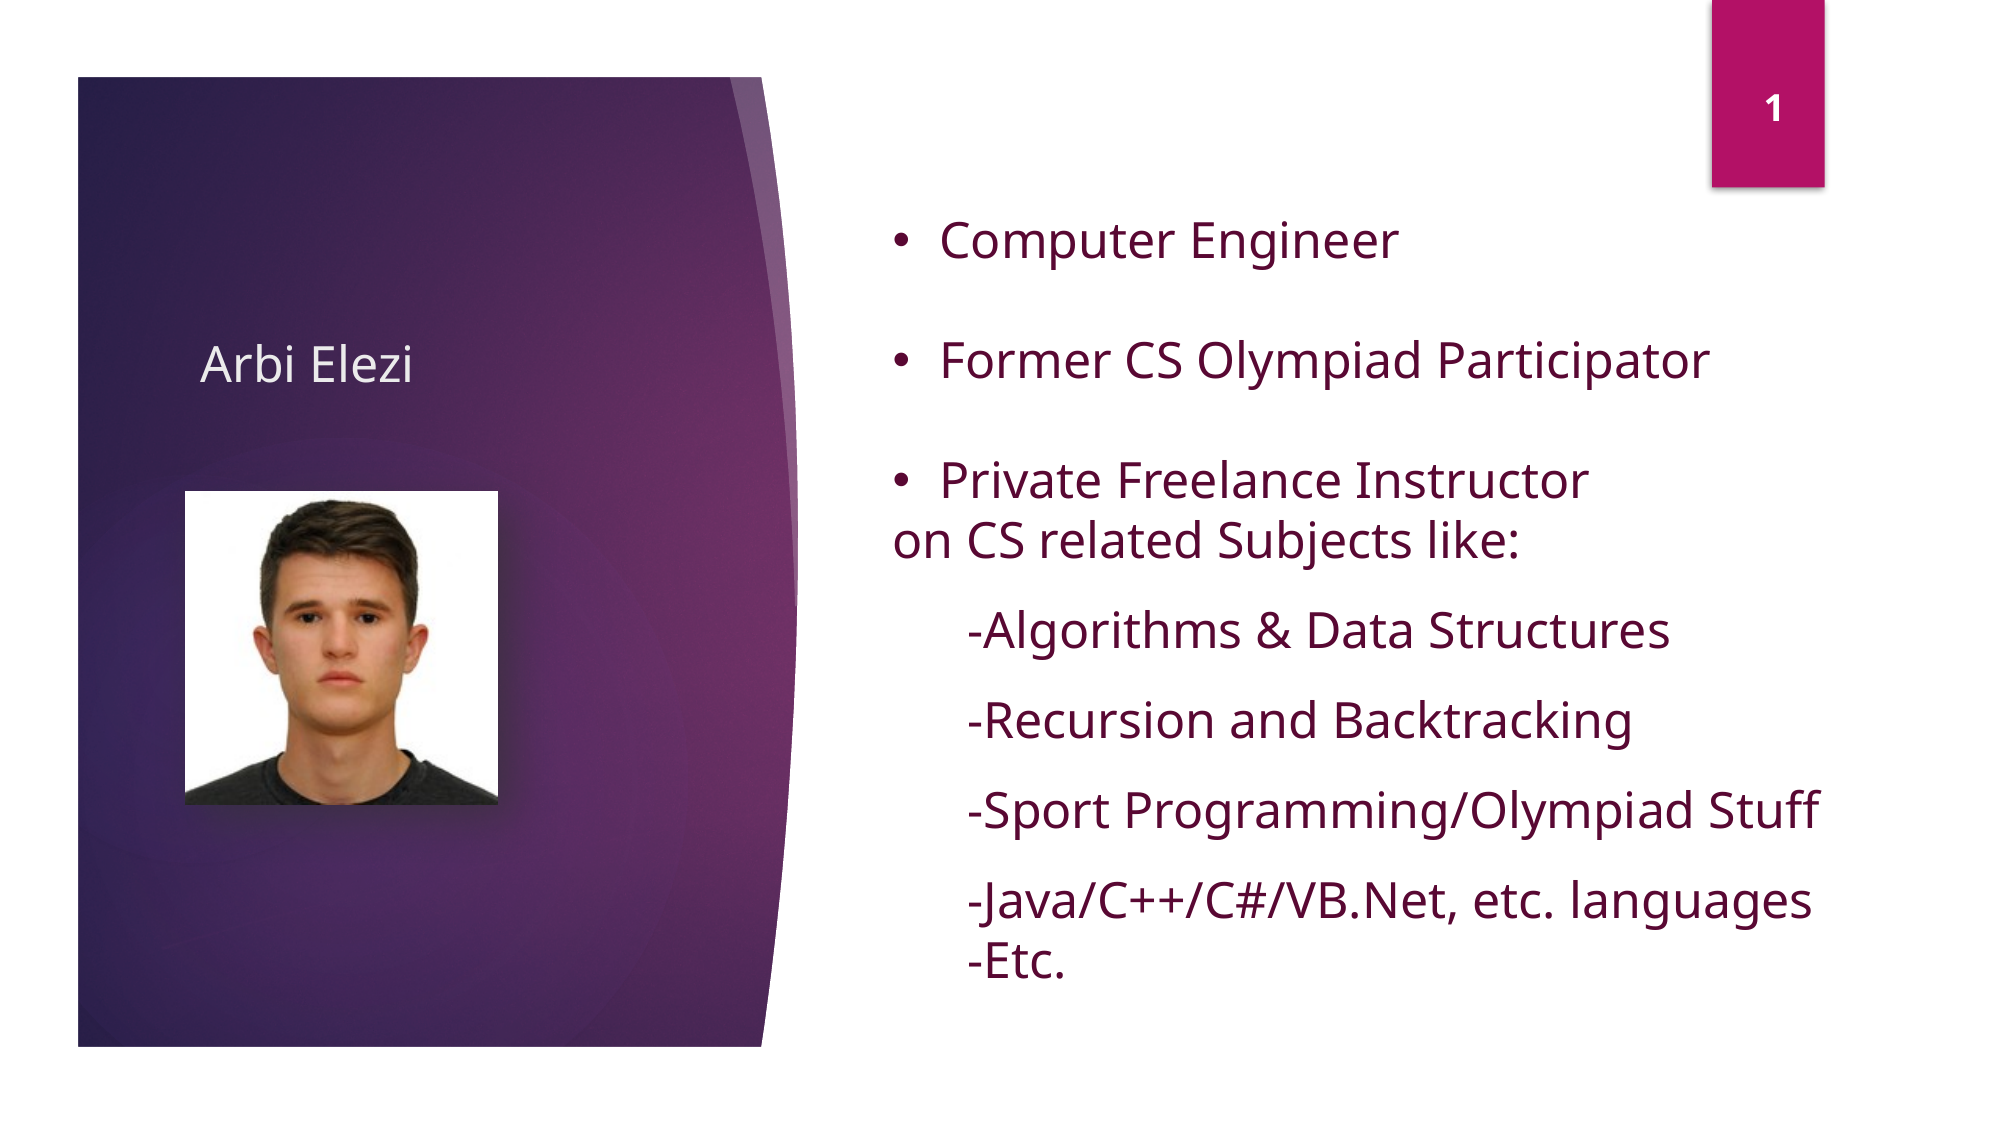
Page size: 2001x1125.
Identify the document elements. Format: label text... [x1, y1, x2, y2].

text_box Computer Engineer Former CS Olympiad Participator Private Freelance Instructor on CS related Subjects like: -Algorithms & Data Structures -Recursion and Backtracking -Sport Programming/Olympiad Stuff -Java/C++/C#/VB.Net, etc. languages -Etc. [877, 201, 1835, 1057]
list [185, 491, 499, 805]
text_box 1 [1748, 76, 1800, 137]
title Arbi Elezi [185, 137, 644, 400]
